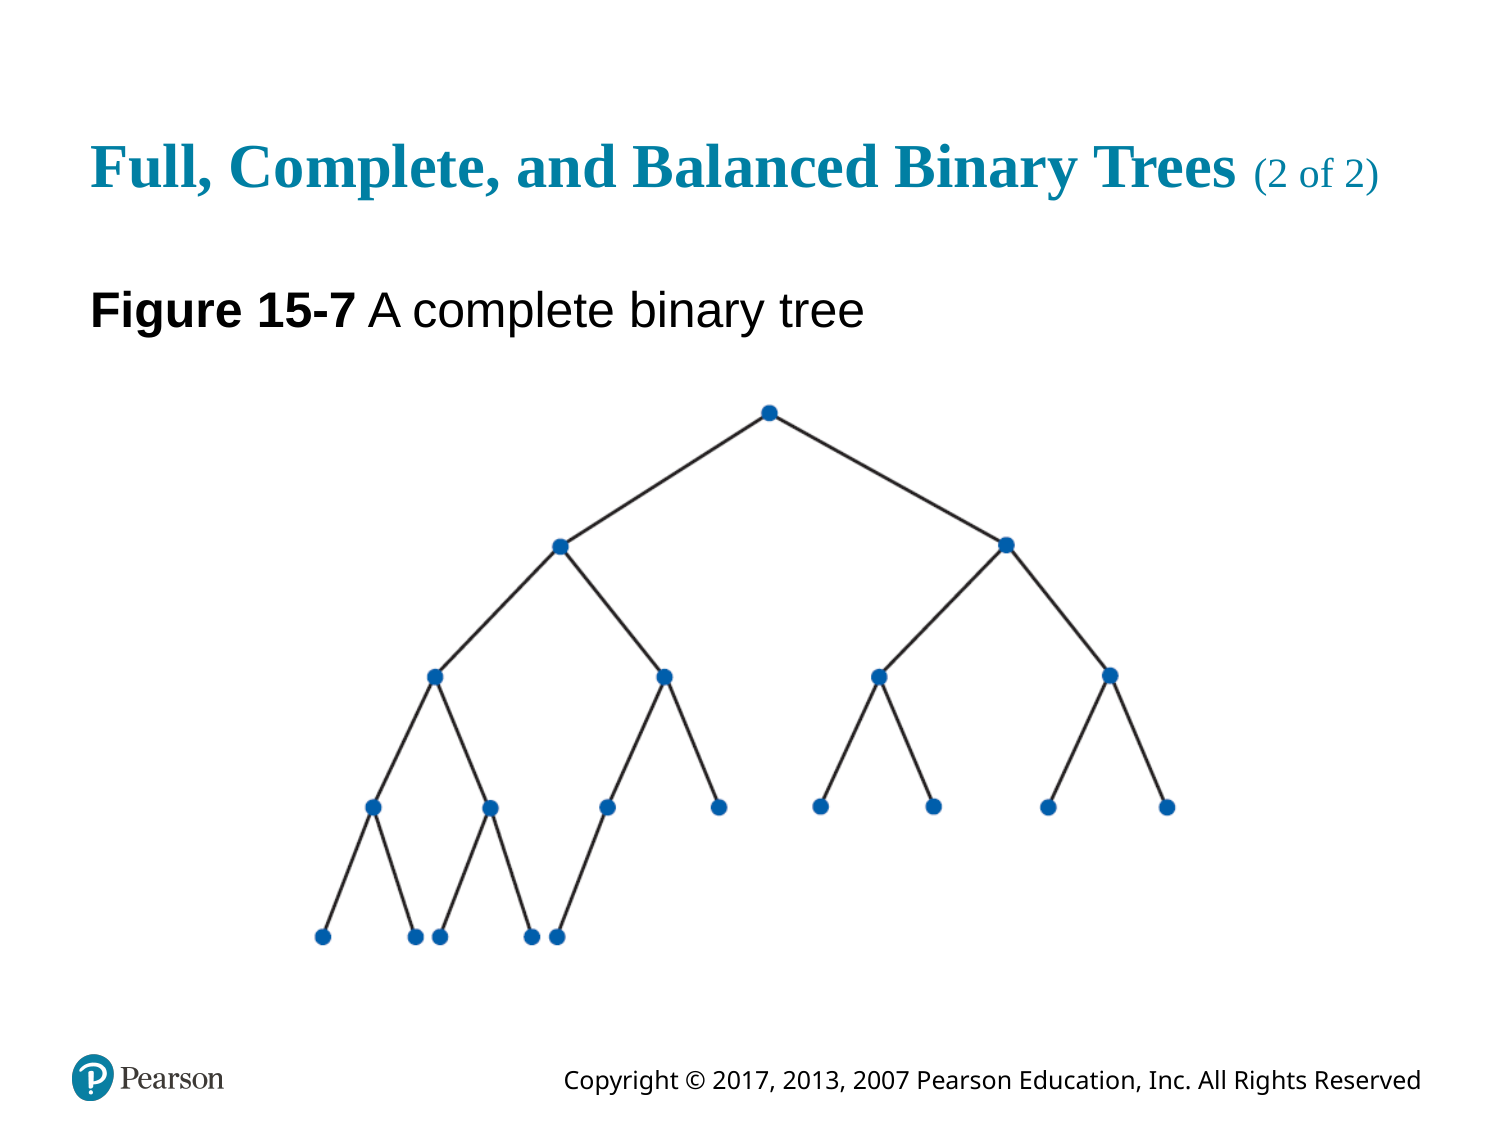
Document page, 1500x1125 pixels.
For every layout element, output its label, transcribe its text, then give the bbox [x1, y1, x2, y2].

picture [80, 1063, 106, 1088]
list Figure 15-7 A complete binary tree [75, 262, 1425, 1005]
picture [72, 1087, 83, 1101]
picture [98, 1054, 224, 1101]
picture [72, 1054, 88, 1070]
title Full, Complete, and Balanced Binary Trees (2 of 2) [75, 35, 1425, 216]
picture [297, 398, 1197, 962]
